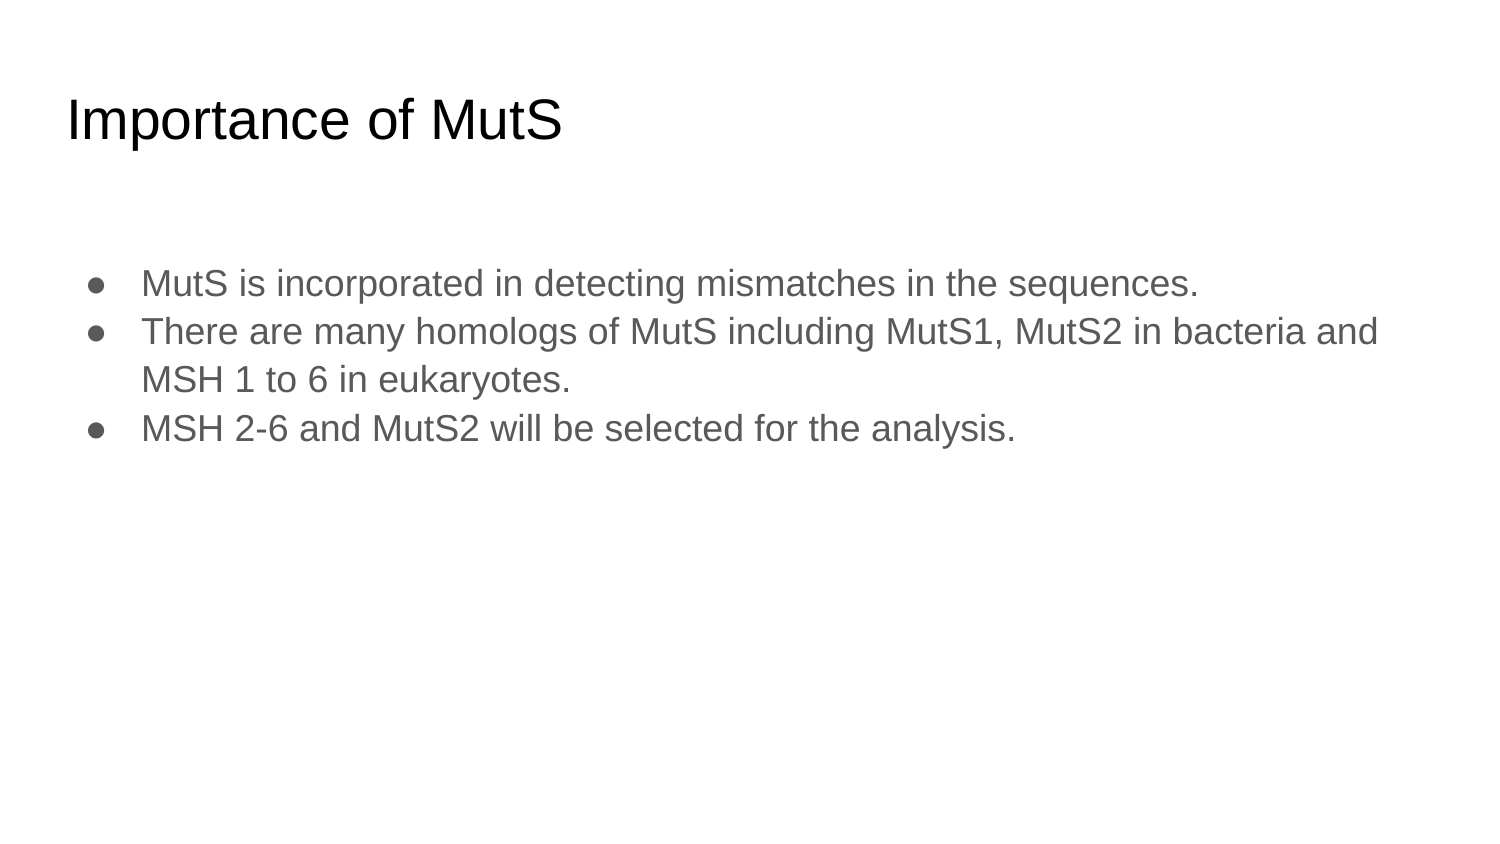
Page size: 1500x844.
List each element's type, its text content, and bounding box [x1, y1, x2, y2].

title Importance of MutS [51, 72, 1449, 167]
list MutS is incorporated in detecting mismatches in the sequences. There are many homologs of MutS including MutS1, MutS2 in bacteria and MSH 1 to 6 in eukaryotes. MSH 2-6 and MutS2 will be selected for the analysis. [51, 241, 1449, 802]
